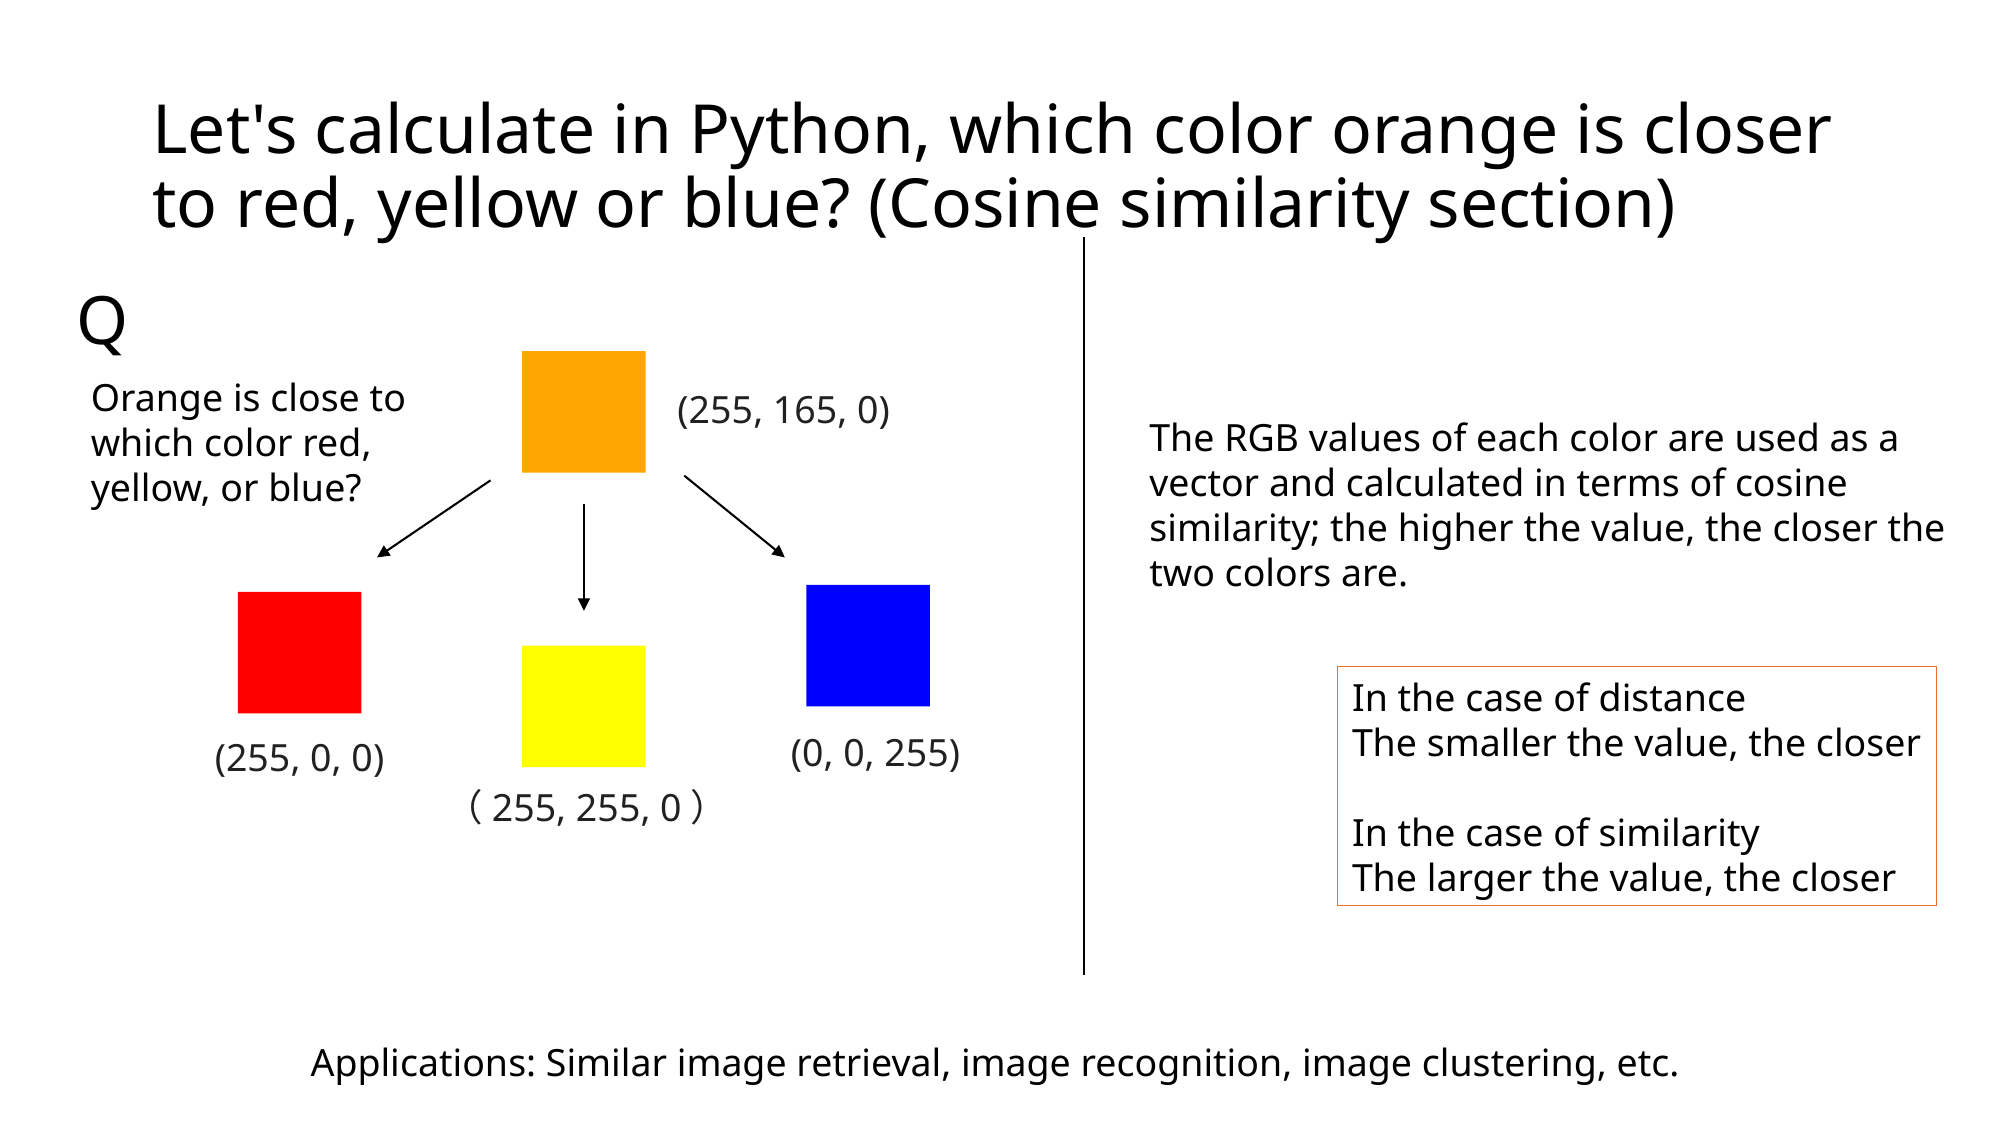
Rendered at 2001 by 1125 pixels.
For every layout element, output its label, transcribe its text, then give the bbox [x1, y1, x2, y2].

text_box (255, 0, 0) [199, 726, 400, 787]
text_box (255, 165, 0) [662, 378, 905, 439]
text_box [683, 475, 786, 558]
text_box （255, 255, 0） [430, 776, 744, 837]
title Let's calculate in Python, which color orange is closer to red, yellow or blue? (Cosine similarity section) [137, 59, 1863, 278]
text_box [805, 583, 932, 708]
text_box [236, 590, 363, 715]
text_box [376, 479, 491, 558]
text_box [520, 349, 647, 474]
text_box [520, 644, 647, 769]
text_box The RGB values of each color are used as a vector and calculated in terms of cosine similarity; the higher the value, the closer the two colors are. [1134, 406, 1978, 601]
text_box Orange is close to which color red, yellow, or blue? [76, 366, 476, 517]
text_box Q [62, 270, 138, 366]
text_box In the case of distance The smaller the value, the closer In the case of similarity The larger the value, the closer [1337, 666, 1937, 906]
text_box (0, 0, 255) [776, 721, 976, 782]
text_box Applications: Similar image retrieval, image recognition, image clustering, etc. [295, 1031, 1696, 1091]
